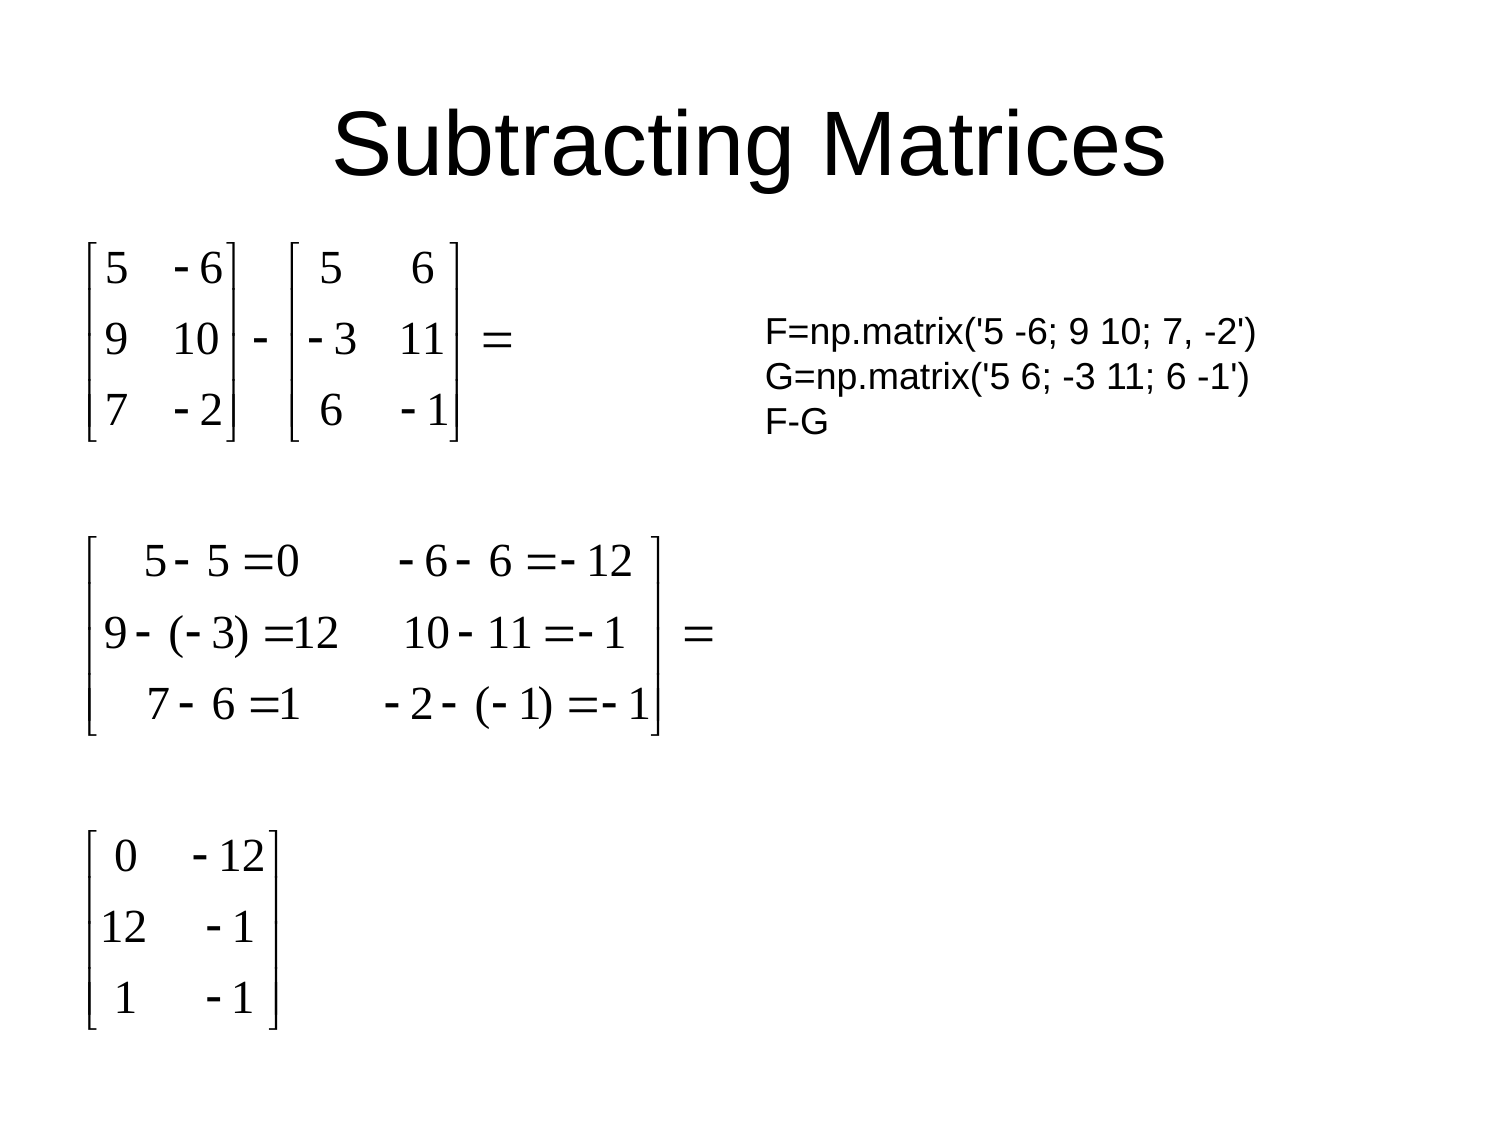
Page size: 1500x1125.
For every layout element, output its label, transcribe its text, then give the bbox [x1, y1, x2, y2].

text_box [76, 232, 715, 1041]
text_box F=np.matrix('5 -6; 9 10; 7, -2') G=np.matrix('5 6; -3 11; 6 -1') F-G [749, 299, 1500, 450]
title Subtracting Matrices [75, 45, 1425, 233]
